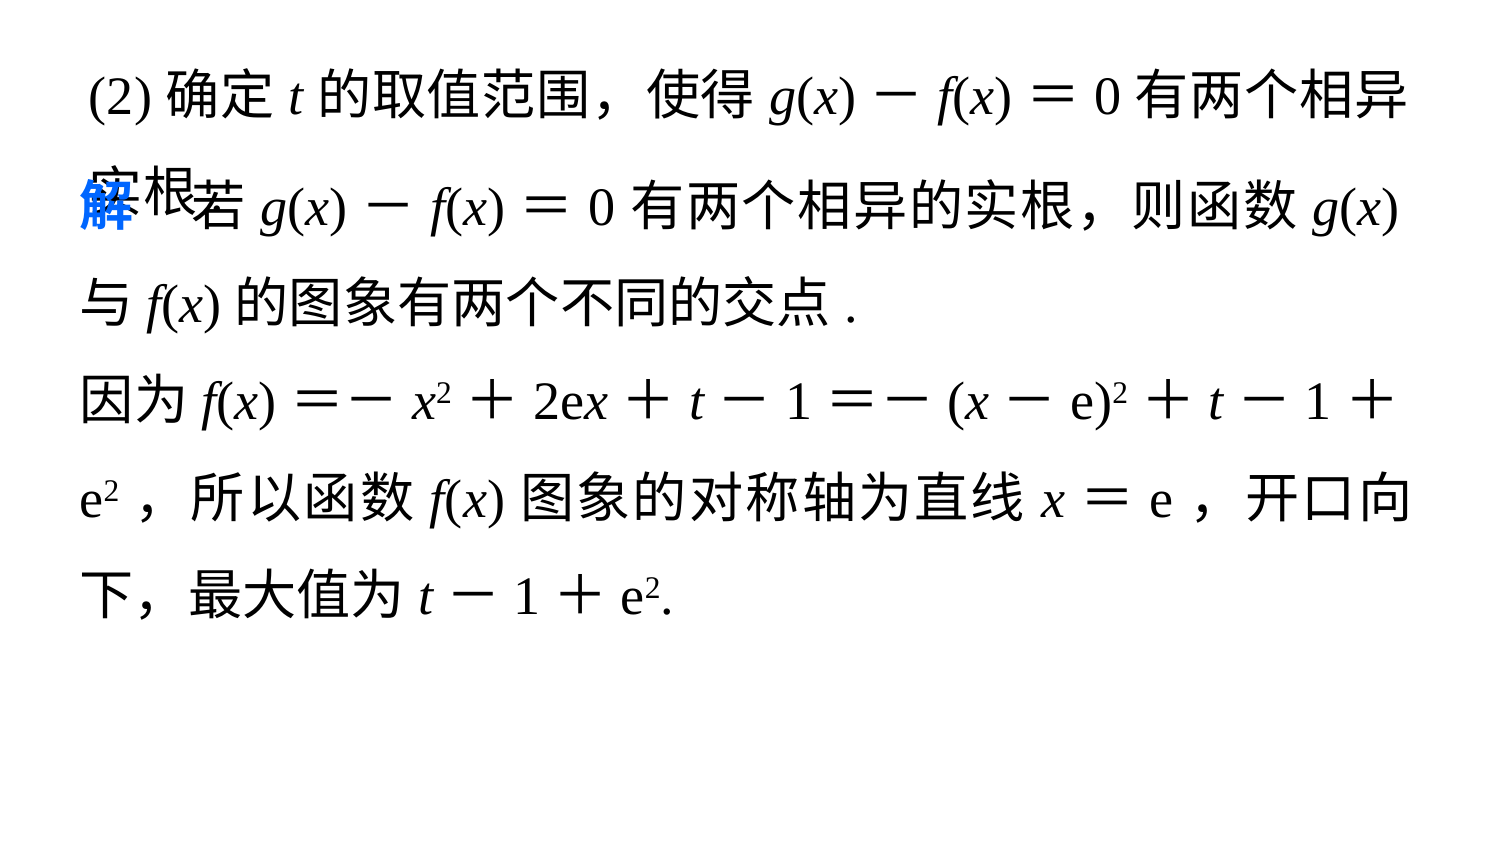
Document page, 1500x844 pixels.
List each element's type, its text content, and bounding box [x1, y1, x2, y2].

text_box 解 若g(x)－f(x)＝0有两个相异的实根，则函数g(x)与f(x)的图象有两个不同的交点. 因为f(x)＝－x2＋2ex＋t－1＝－(x－e)2＋t－1＋e2，所以函数f(x)图象的对称轴为直线x＝e，开口向下，最大值为t－1＋e2. [64, 130, 1428, 633]
text_box (2)确定t的取值范围，使得g(x)－f(x)＝0有两个相异实根. [74, 20, 1424, 130]
